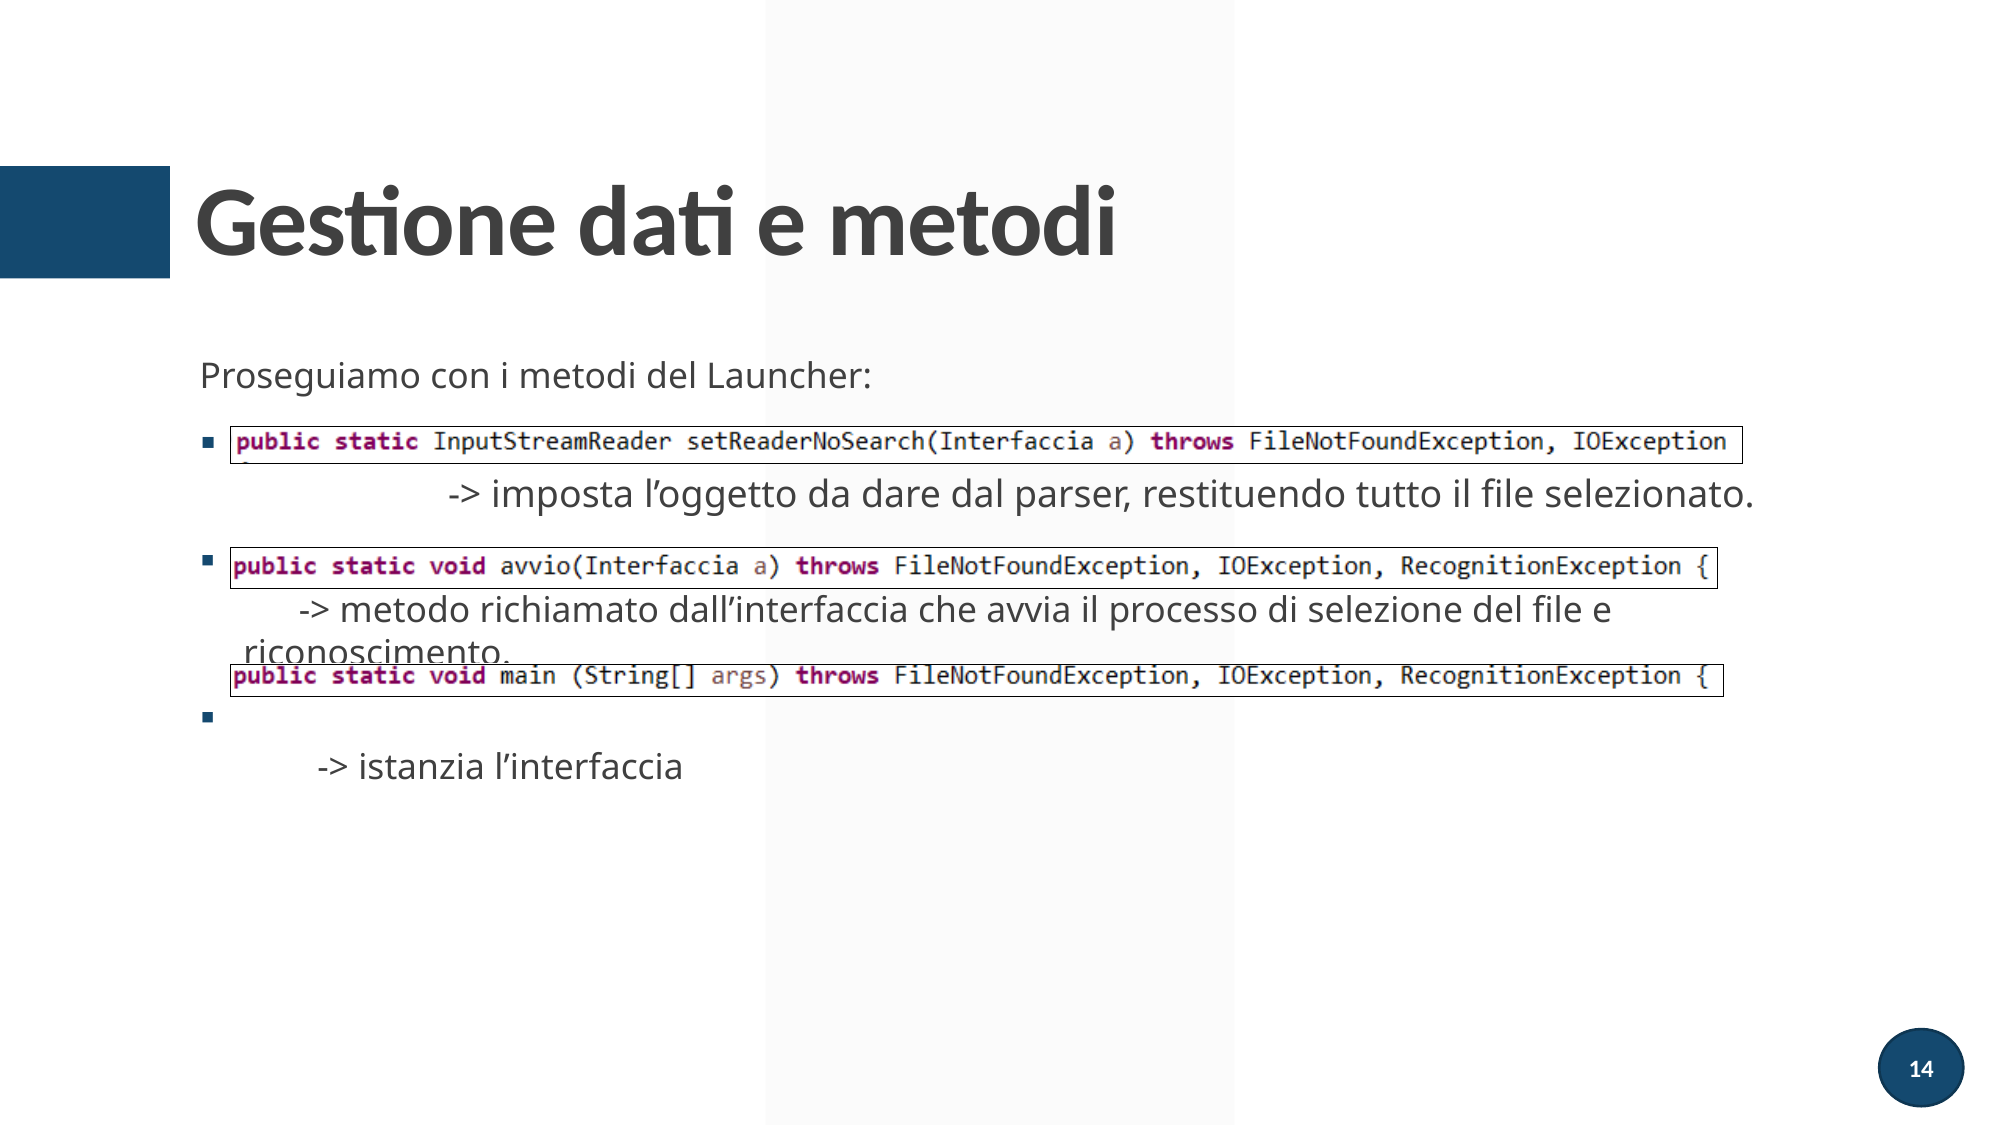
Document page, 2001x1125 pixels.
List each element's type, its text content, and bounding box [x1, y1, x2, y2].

title Gestione dati e metodi [180, 47, 1830, 285]
picture [229, 547, 1719, 589]
list Proseguiamo con i metodi del Launcher: -> imposta l’oggetto da dare dal parser, restituendo tutto il file selezionato. -> metodo richiamato dall’interfaccia che avvia il processo di selezione del file e riconoscimento. -> istanzia l’interfaccia [199, 345, 1850, 963]
picture [229, 425, 1744, 465]
text_box 14 [1877, 1027, 1965, 1108]
picture [229, 663, 1725, 698]
